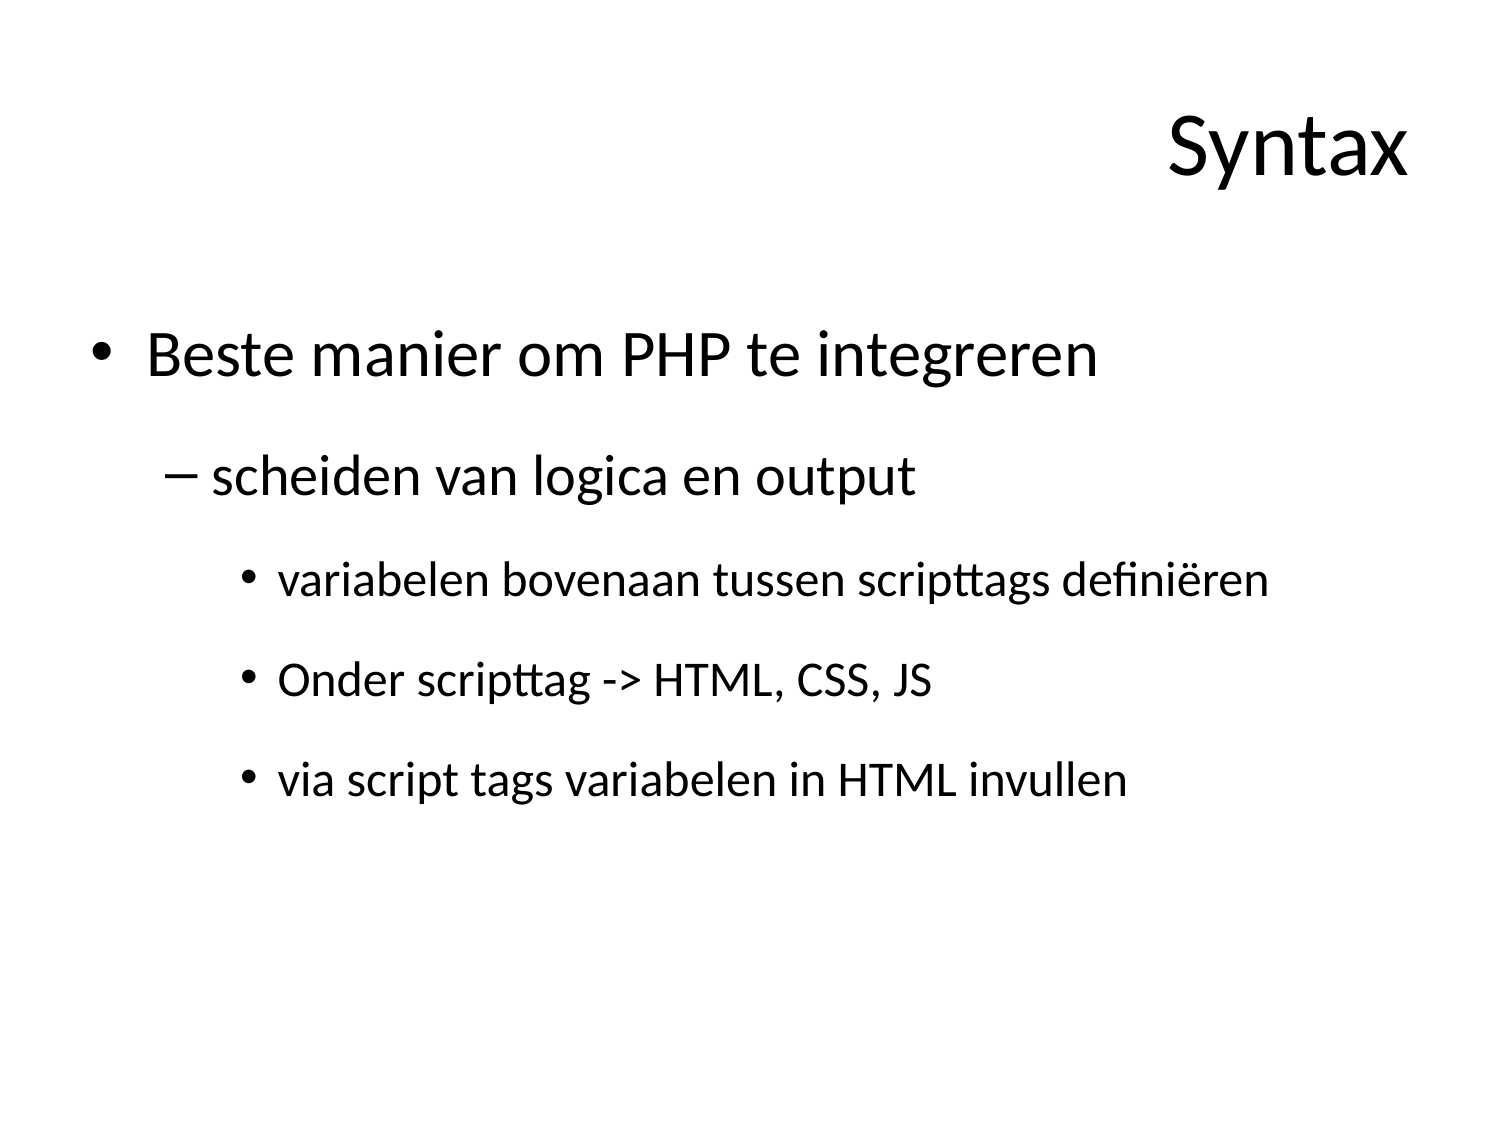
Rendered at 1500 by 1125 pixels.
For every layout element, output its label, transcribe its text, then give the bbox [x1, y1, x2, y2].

title Syntax [75, 45, 1425, 233]
list Beste manier om PHP te integreren scheiden van logica en output variabelen bovenaan tussen scripttags definiëren Onder scripttag -> HTML, CSS, JS via script tags variabelen in HTML invullen [75, 262, 1425, 1005]
